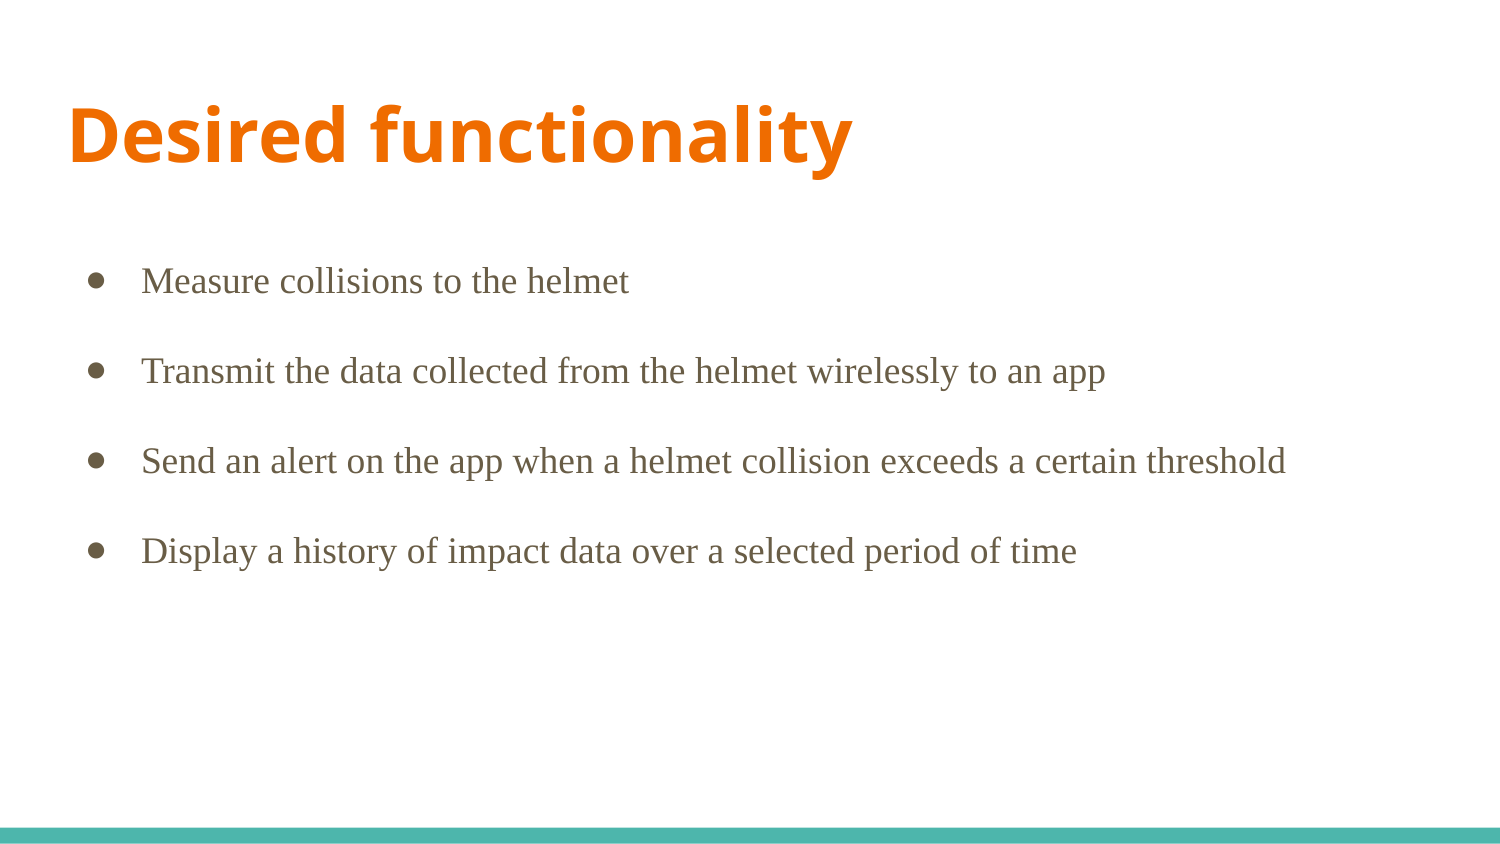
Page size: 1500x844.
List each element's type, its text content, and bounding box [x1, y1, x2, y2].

list Measure collisions to the helmet Transmit the data collected from the helmet wirelessly to an app Send an alert on the app when a helmet collision exceeds a certain threshold Display a history of impact data over a selected period of time [51, 117, 1449, 599]
title Desired functionality [51, 72, 1449, 117]
